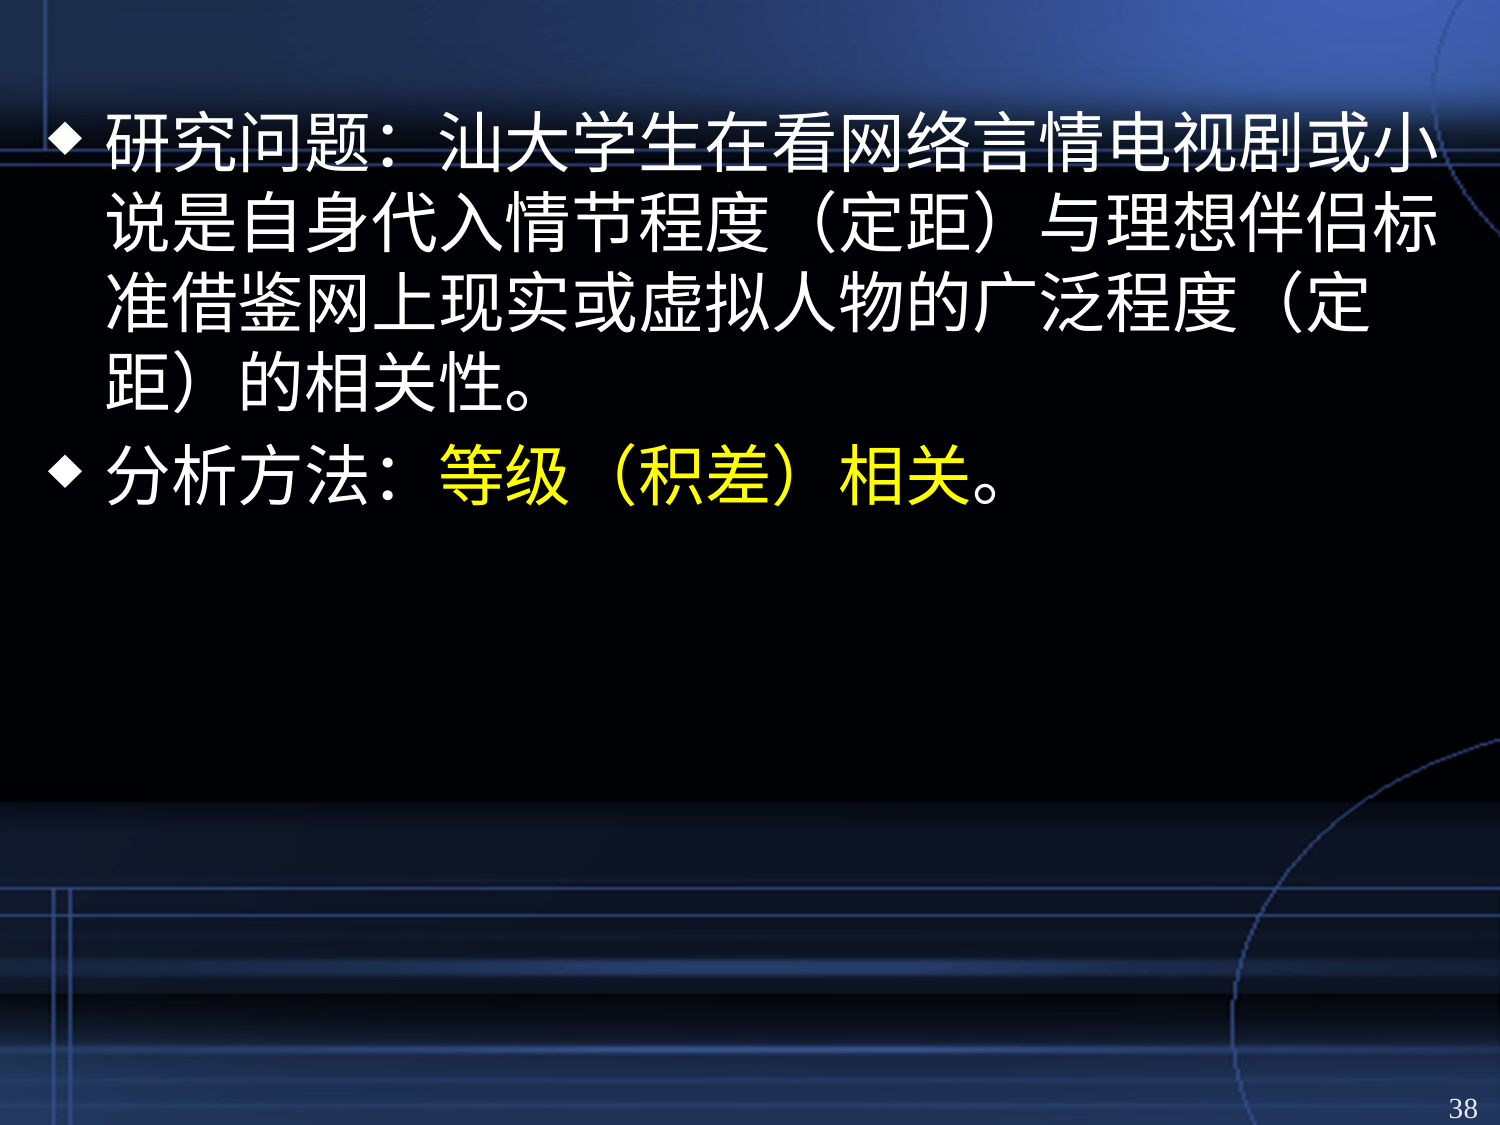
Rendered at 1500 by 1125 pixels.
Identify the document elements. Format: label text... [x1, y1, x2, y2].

list 研究问题：汕大学生在看网络言情电视剧或小说是自身代入情节程度（定距）与理想伴侣标准借鉴网上现实或虚拟人物的广泛程度（定距）的相关性。 分析方法：等级（积差）相关。 [33, 93, 1467, 1032]
picture [0, 0, 1500, 1125]
slide_number 38 [1180, 1061, 1494, 1125]
